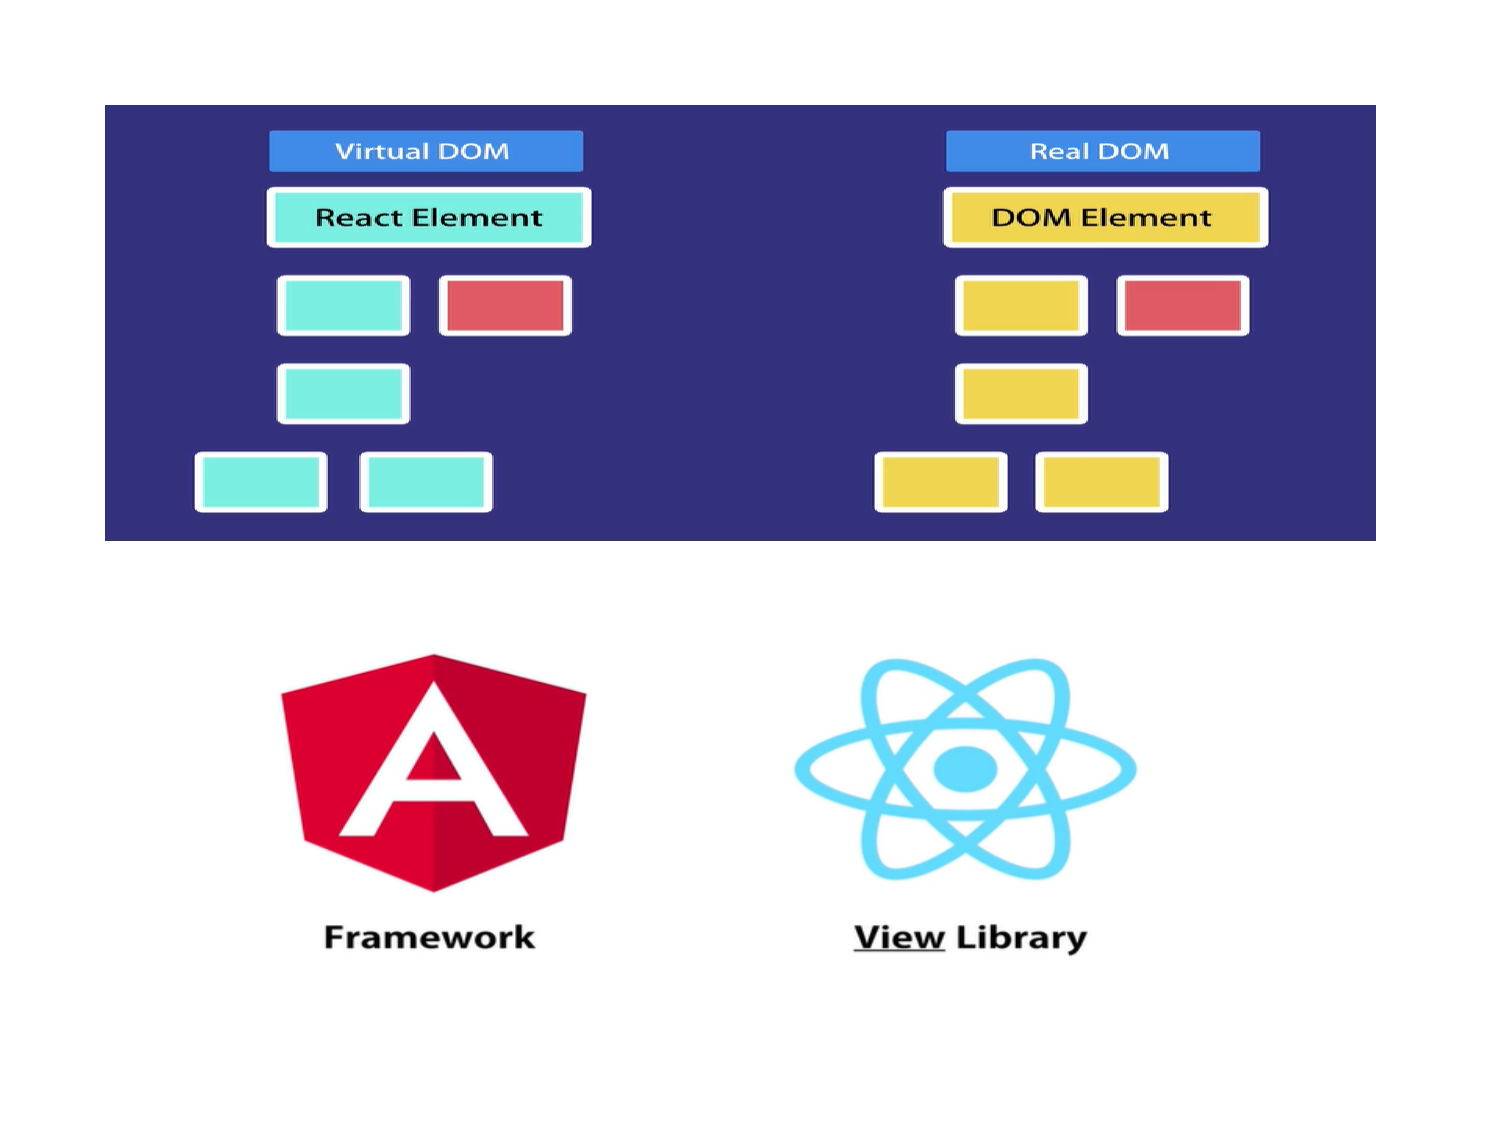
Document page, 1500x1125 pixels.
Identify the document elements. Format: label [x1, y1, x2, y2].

picture [70, 573, 1385, 1032]
picture [105, 105, 1377, 541]
